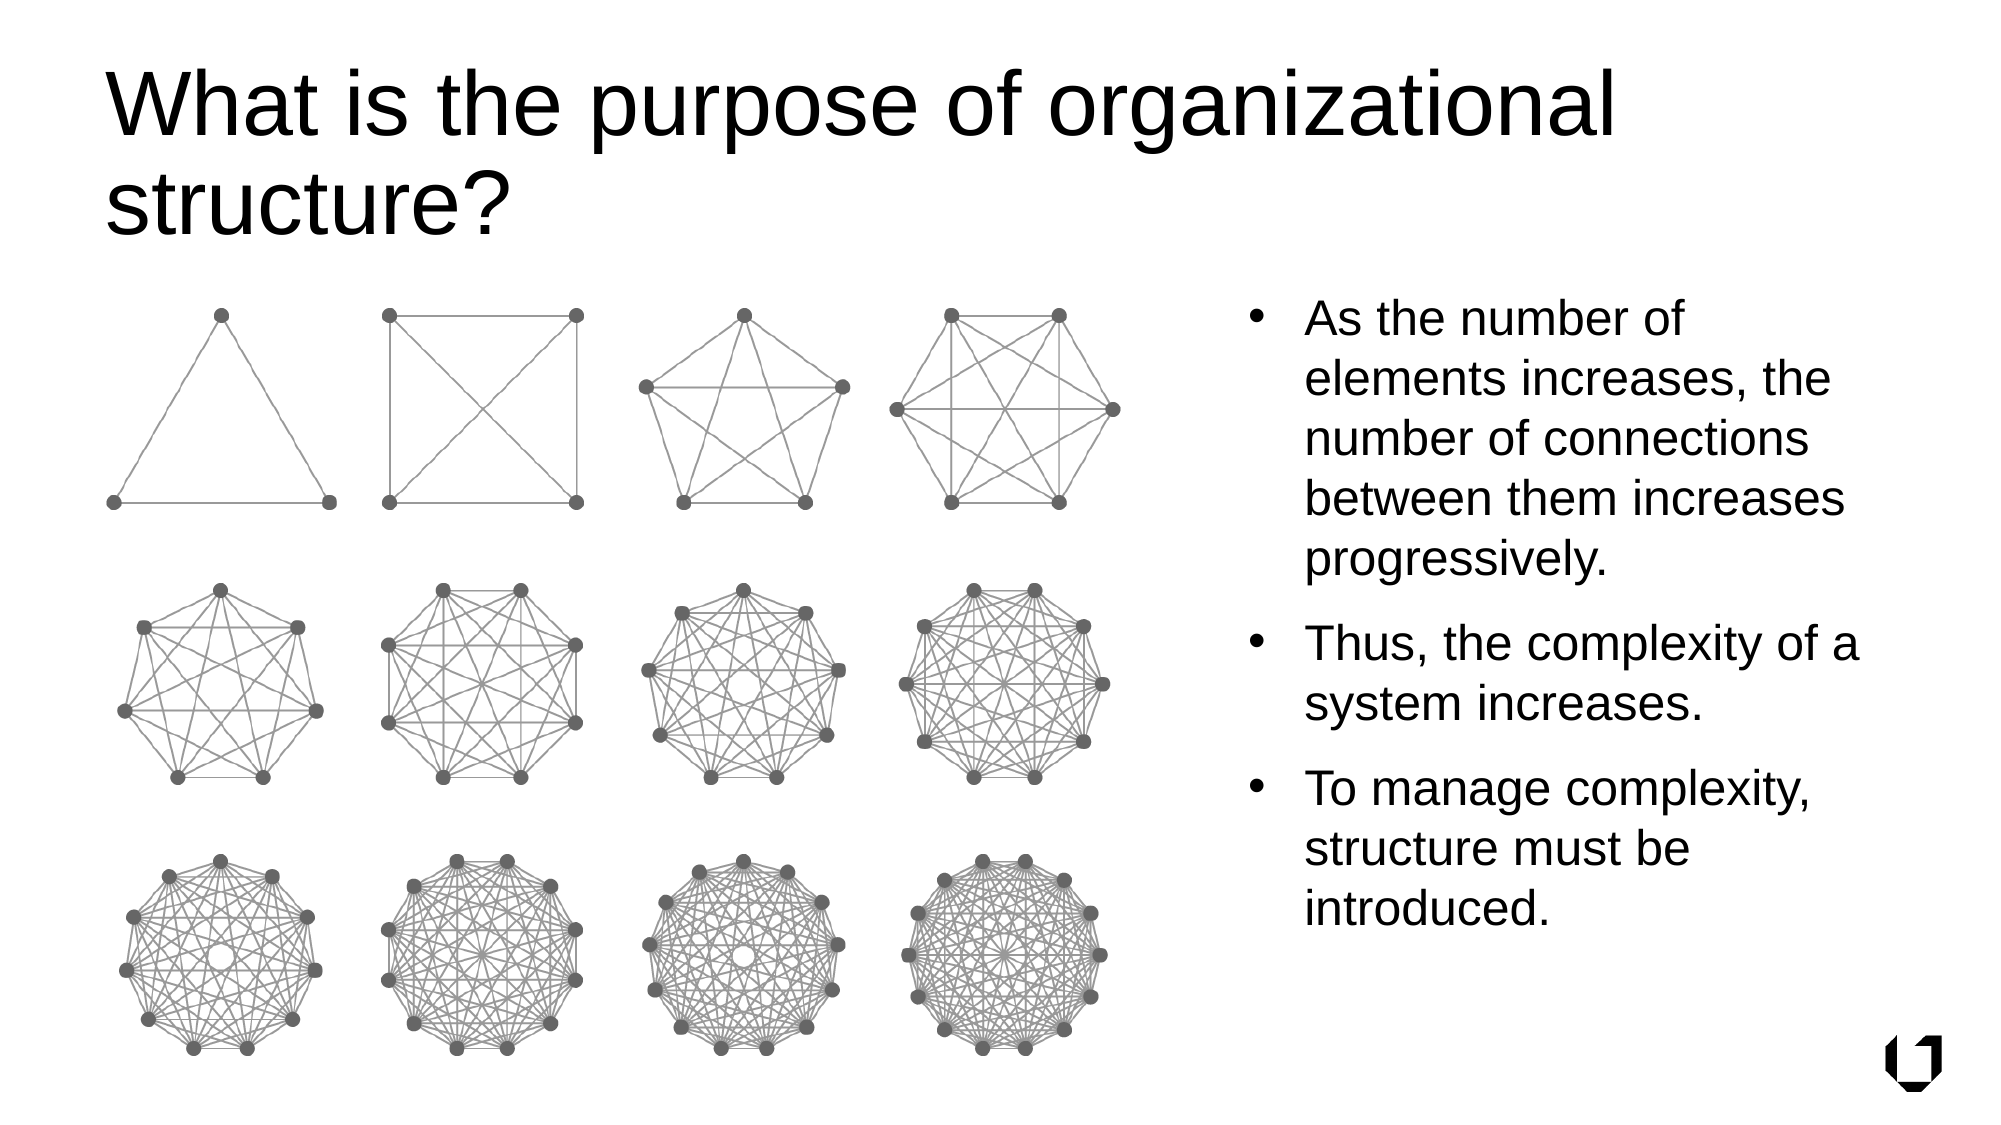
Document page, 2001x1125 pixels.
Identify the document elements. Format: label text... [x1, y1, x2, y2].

text_box As the number of elements increases, the number of connections between them increases progressively. Thus, the complexity of a system increases. To manage complexity, structure must be introduced. [1233, 278, 1904, 991]
picture [96, 278, 1129, 1077]
title What is the purpose of organizational structure? [90, 48, 1916, 267]
picture [1885, 1035, 1942, 1092]
